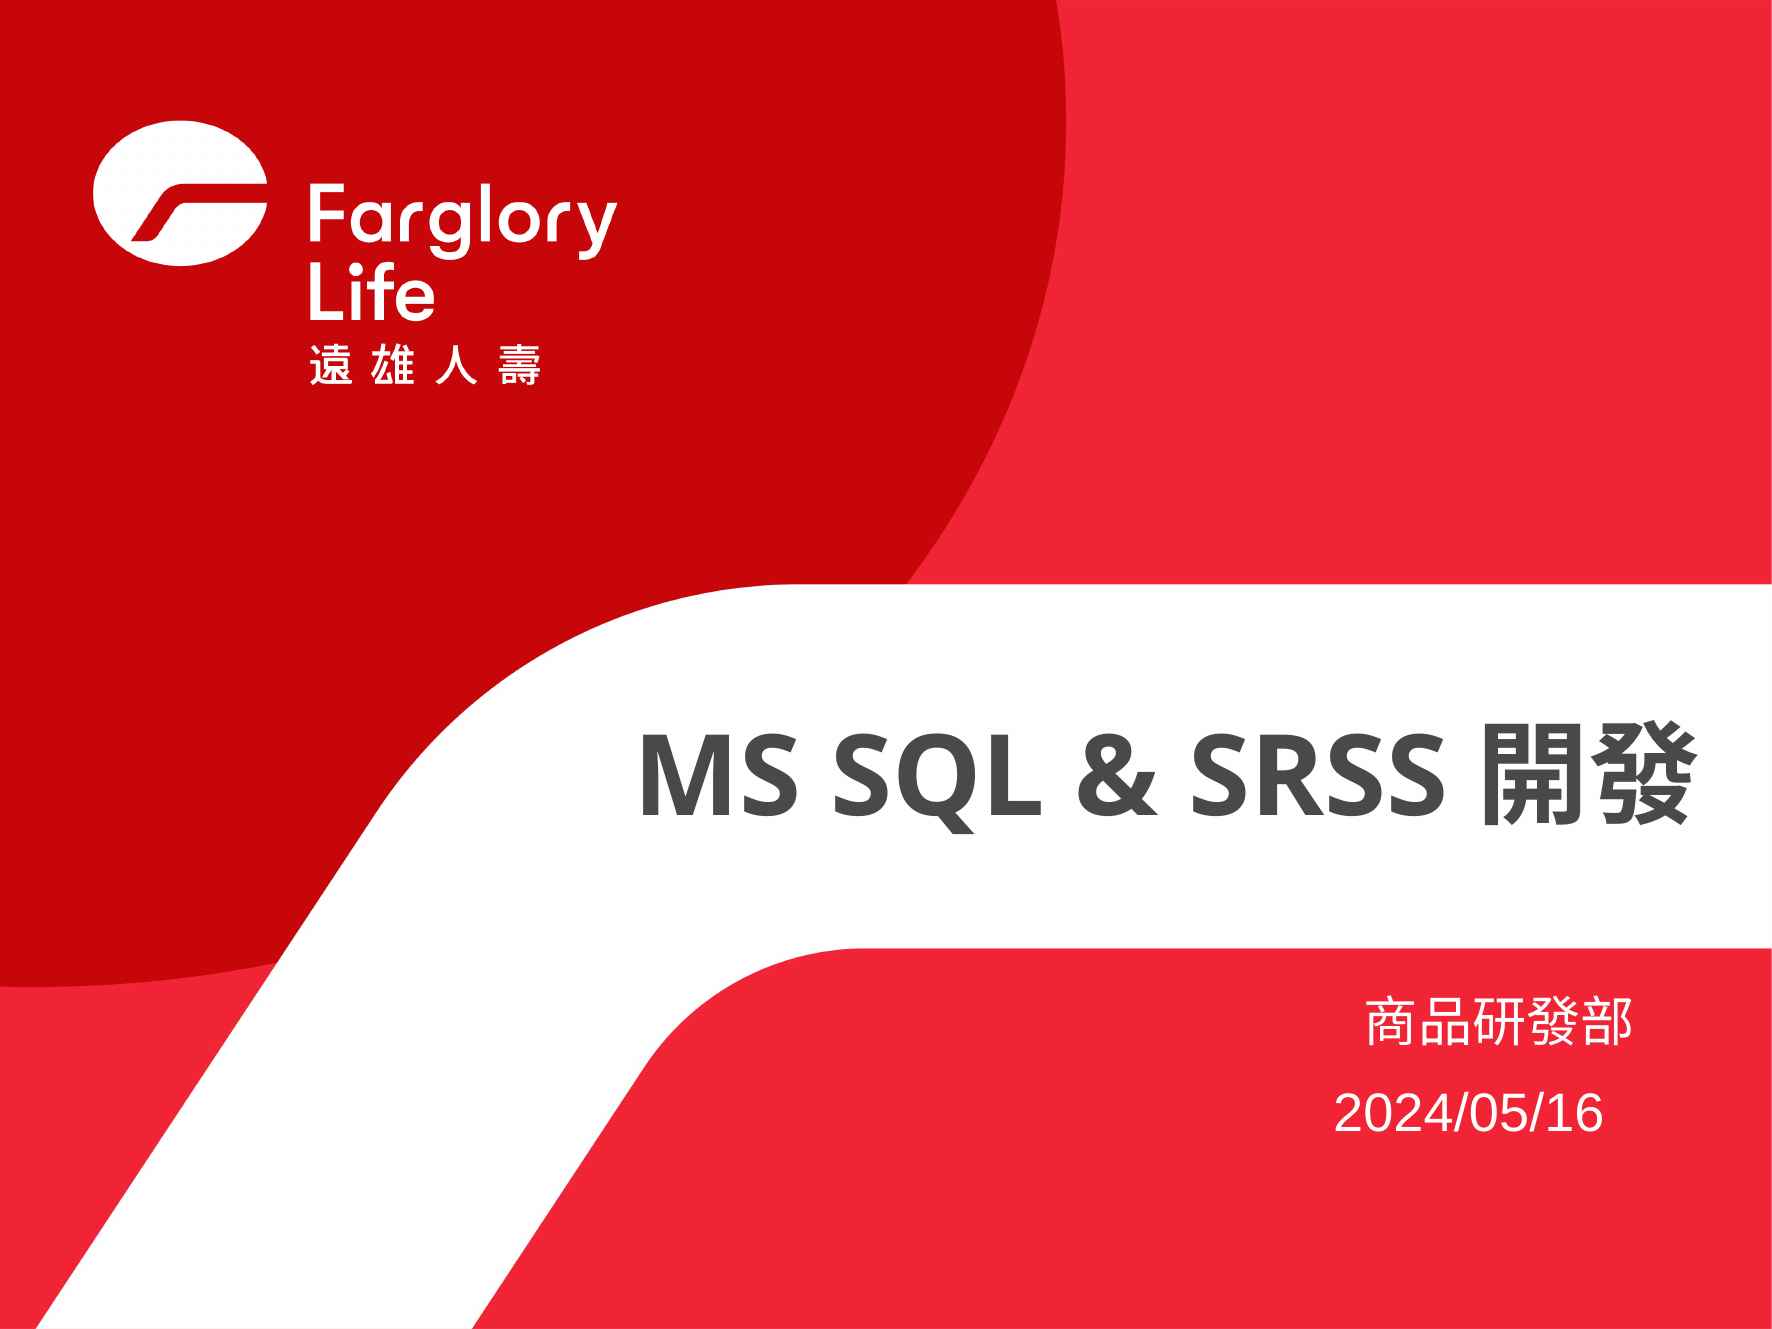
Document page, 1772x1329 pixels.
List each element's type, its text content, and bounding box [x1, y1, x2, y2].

list 2024/05/16 [1077, 1069, 1651, 1151]
list 商品研發部 [1077, 979, 1651, 1061]
list MS SQL & SRSS開發 [540, 695, 1772, 848]
picture [0, 0, 1772, 1329]
